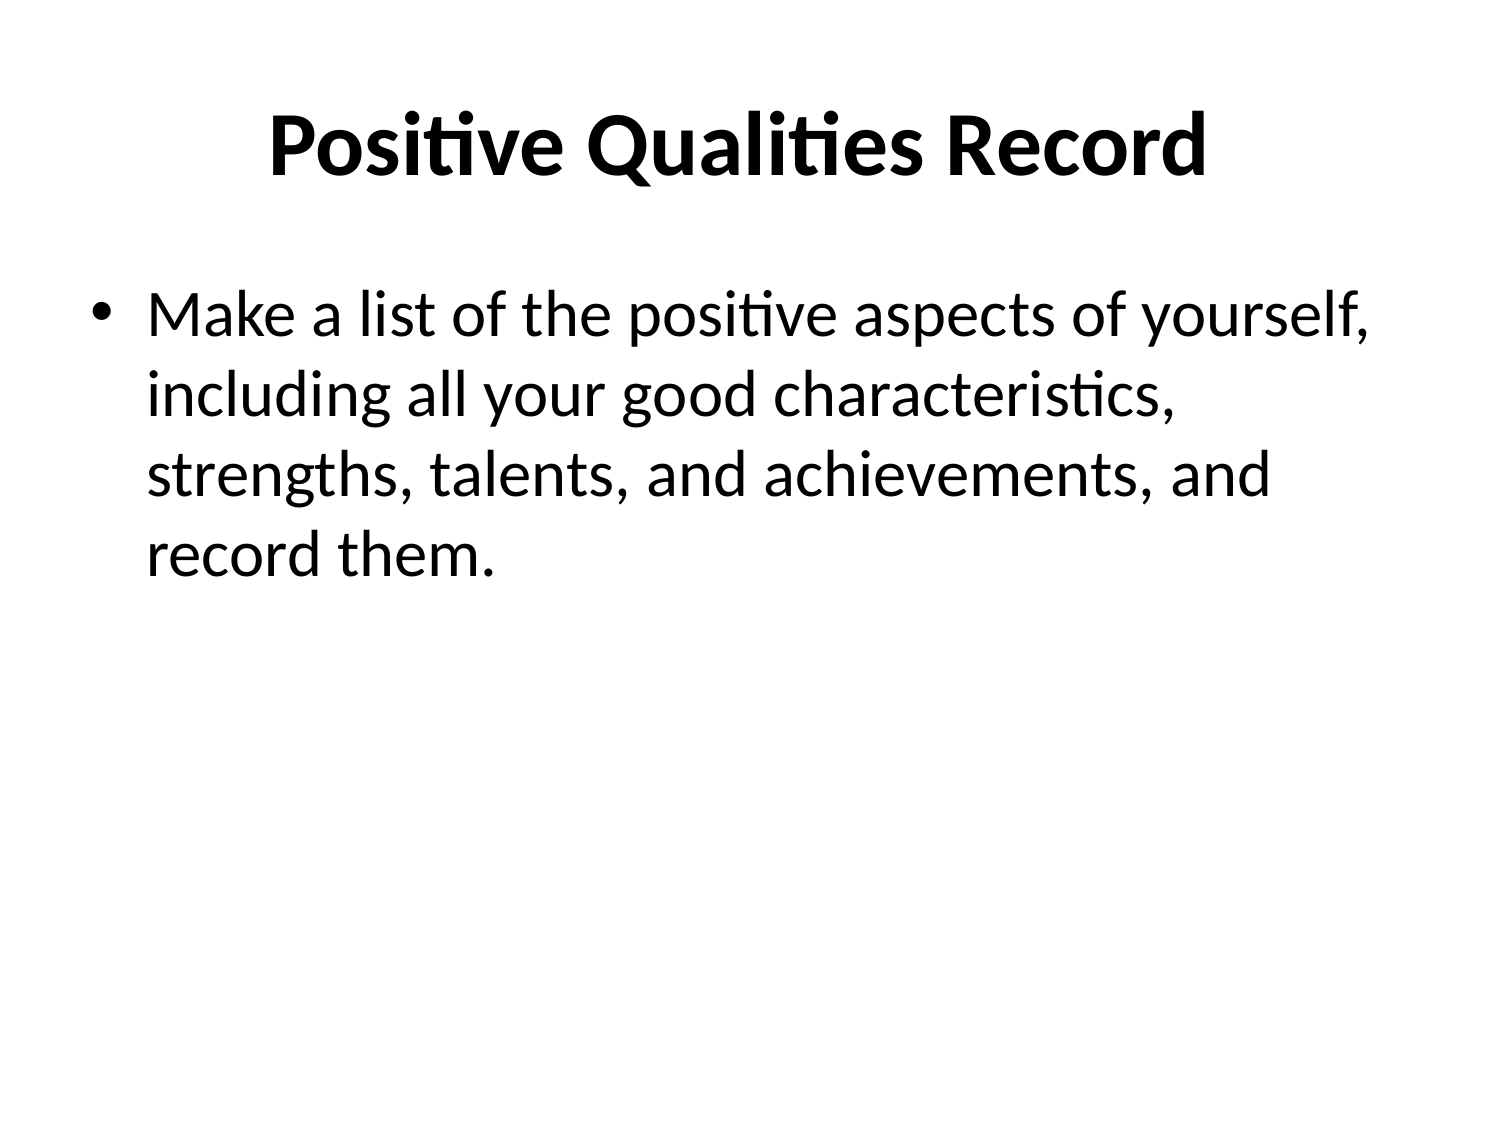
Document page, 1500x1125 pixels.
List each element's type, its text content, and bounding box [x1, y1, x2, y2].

title Positive Qualities Record [75, 45, 1425, 233]
list Make a list of the positive aspects of yourself, including all your good characteristics, strengths, talents, and achievements, and record them. [75, 262, 1425, 1005]
